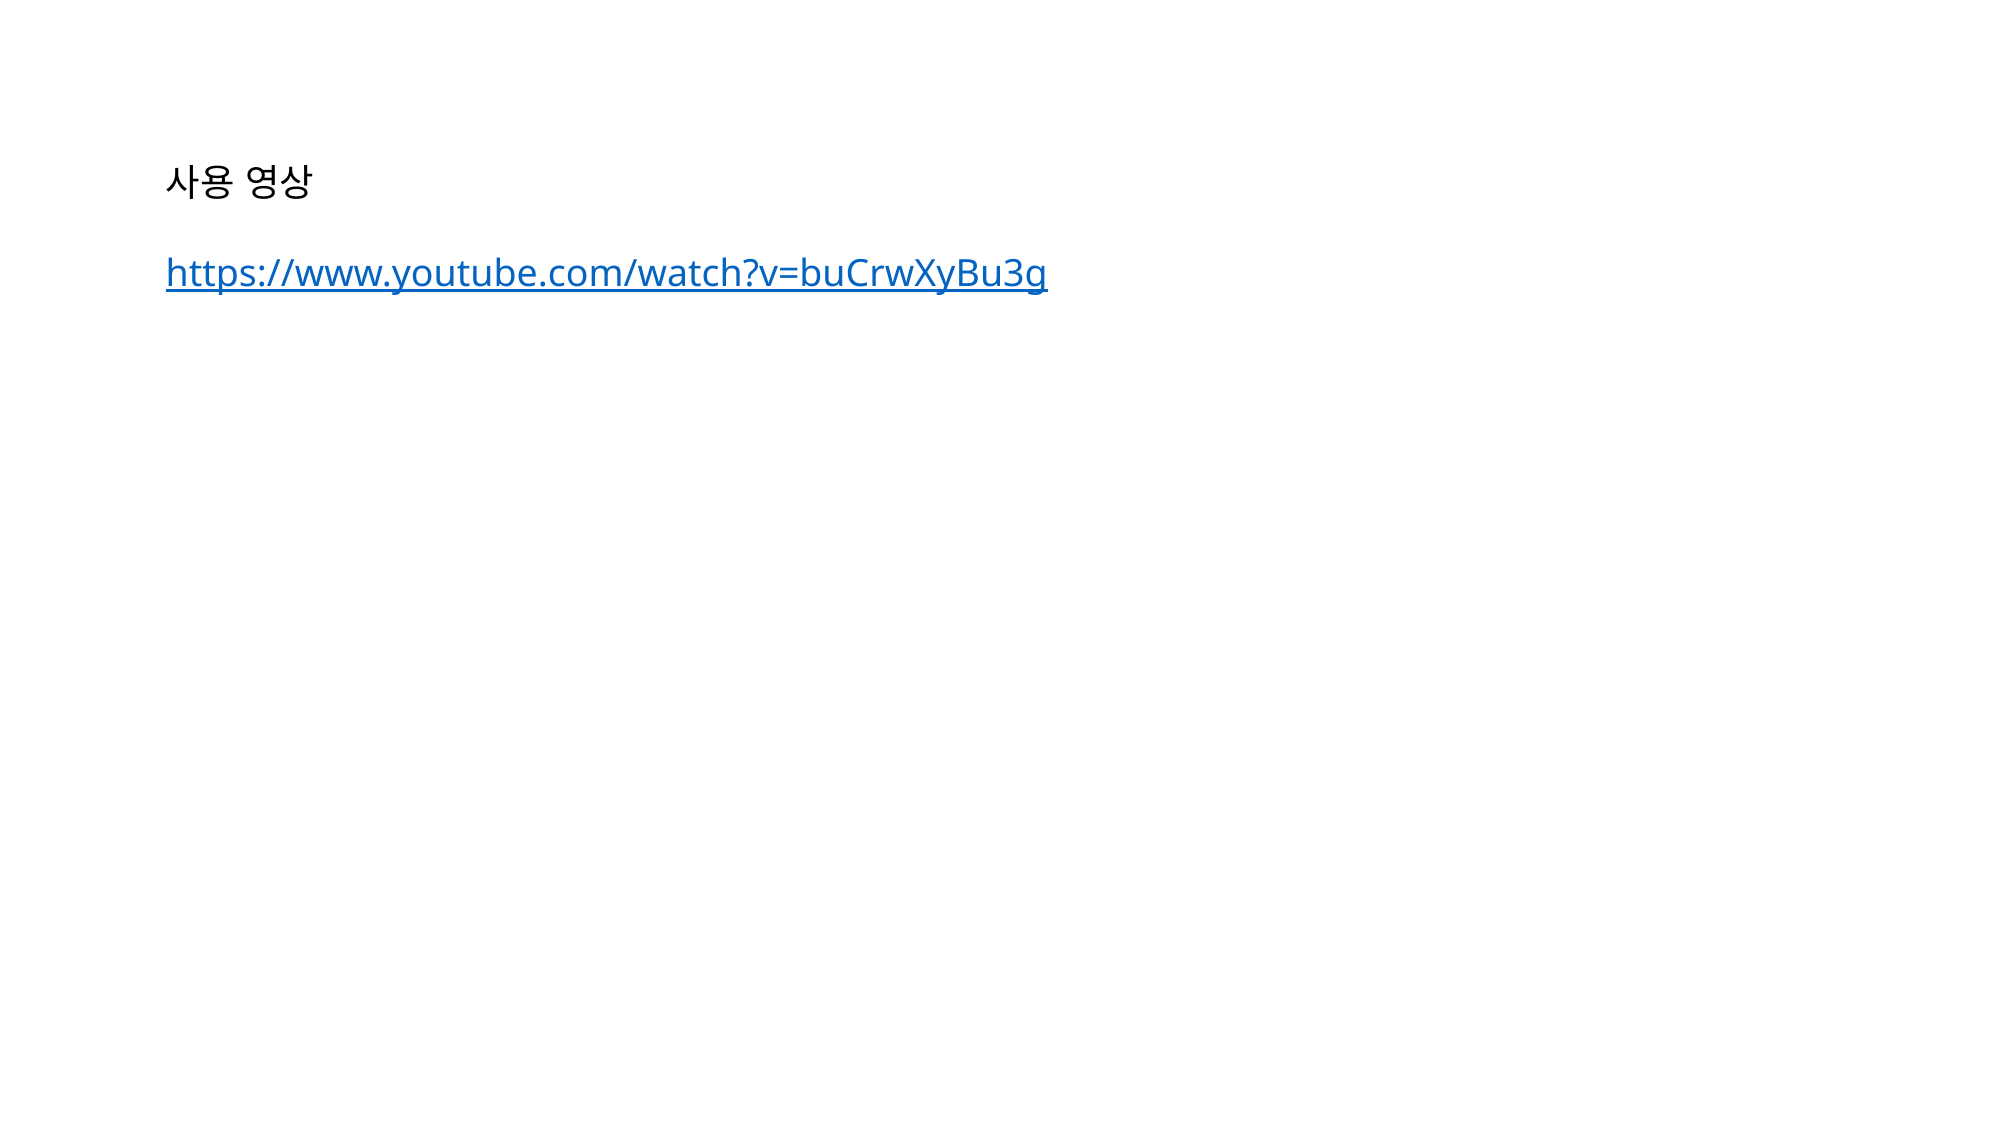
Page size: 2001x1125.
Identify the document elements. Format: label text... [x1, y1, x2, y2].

text_box 사용 영상 https://www.youtube.com/watch?v=buCrwXyBu3g [150, 151, 1063, 308]
